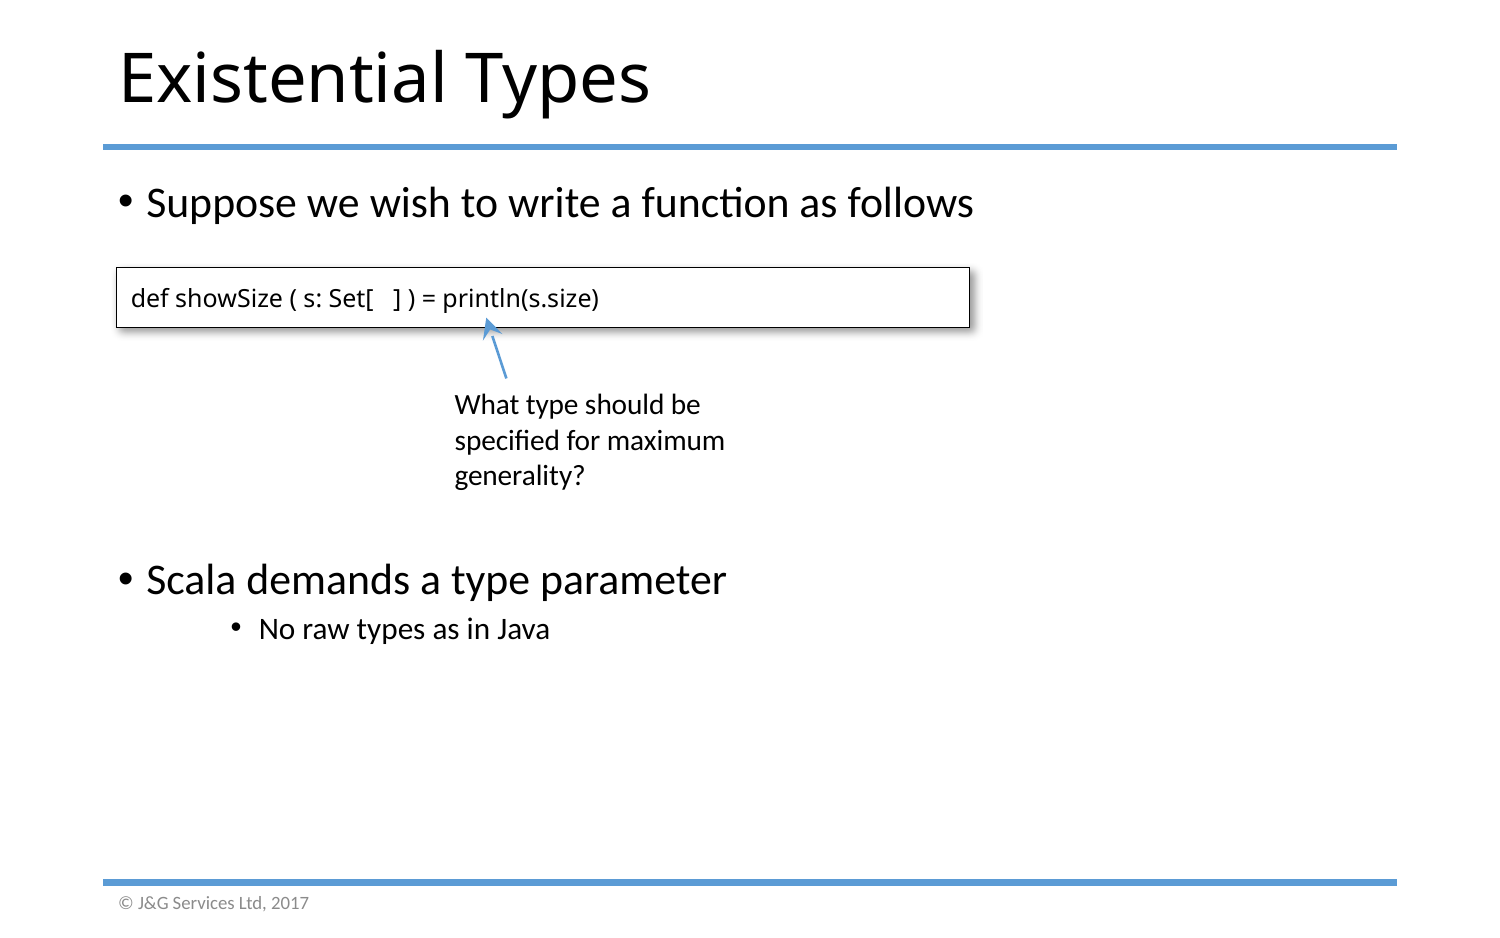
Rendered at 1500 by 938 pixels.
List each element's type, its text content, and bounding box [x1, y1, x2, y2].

title Existential Types [103, 27, 1397, 133]
text_box What type should be specified for maximum generality? [439, 378, 741, 499]
text_box def showSize ( s: Set[ ] ) = println(s.size) [116, 267, 970, 328]
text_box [486, 317, 507, 379]
list Suppose we wish to write a function as follows Scala demands a type parameter No raw types as in Java [103, 172, 1397, 858]
